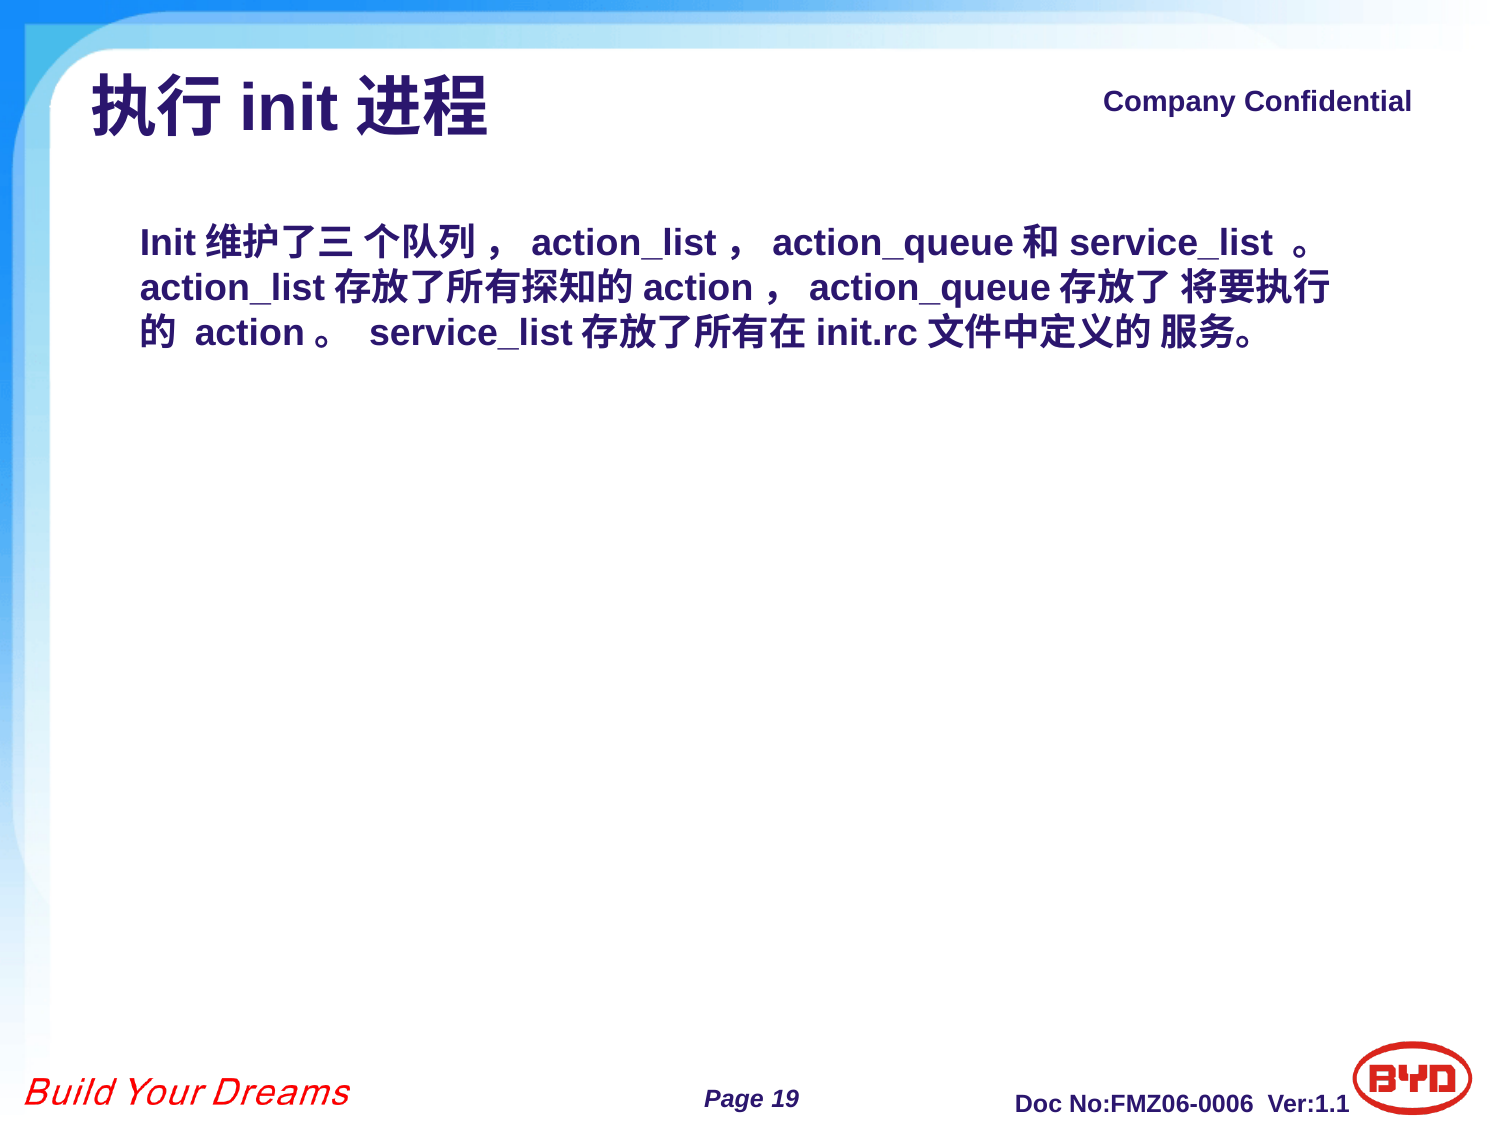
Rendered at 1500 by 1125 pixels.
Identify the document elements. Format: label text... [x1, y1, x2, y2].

title 执行init进程 [74, 57, 1063, 151]
picture [0, 0, 1500, 1125]
text_box Init维护了三 个队列 ，action_list，action_queue和service_list 。 action_list存放了所有探知的action，action_queue存放了 将要执行的 action。 service_list存放了所有在init.rc文件中定义的 服务。 [125, 210, 1379, 361]
